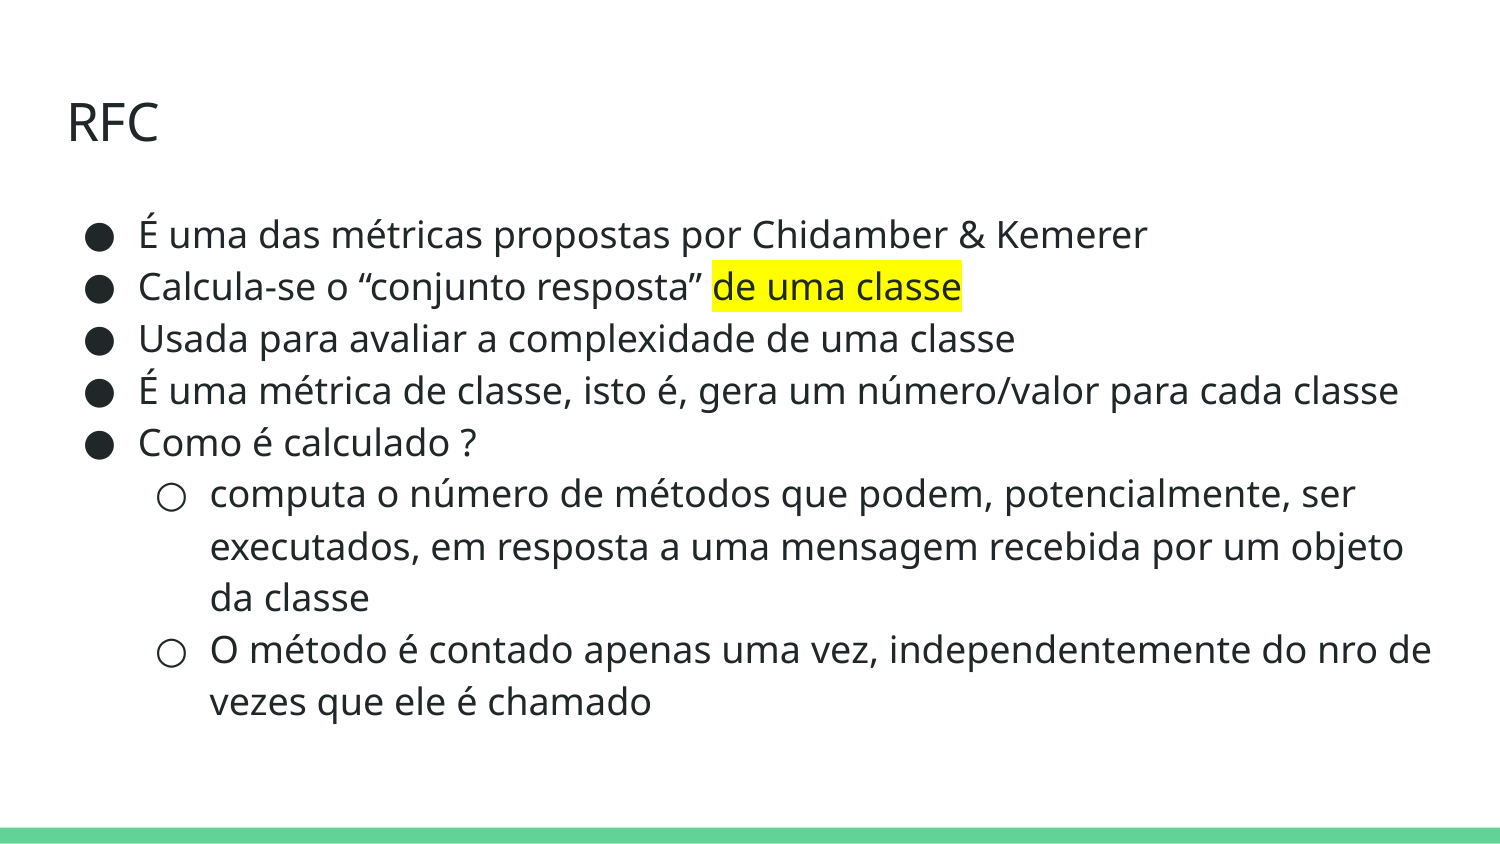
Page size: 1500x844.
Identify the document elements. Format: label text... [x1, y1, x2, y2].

title RFC [51, 72, 1449, 167]
list É uma das métricas propostas por Chidamber & Kemerer Calcula-se o “conjunto resposta” de uma classe Usada para avaliar a complexidade de uma classe É uma métrica de classe, isto é, gera um número/valor para cada classe Como é calculado ? computa o número de métodos que podem, potencialmente, ser executados, em resposta a uma mensagem recebida por um objeto da classe O método é contado apenas uma vez, independentemente do nro de vezes que ele é chamado [51, 189, 1449, 750]
